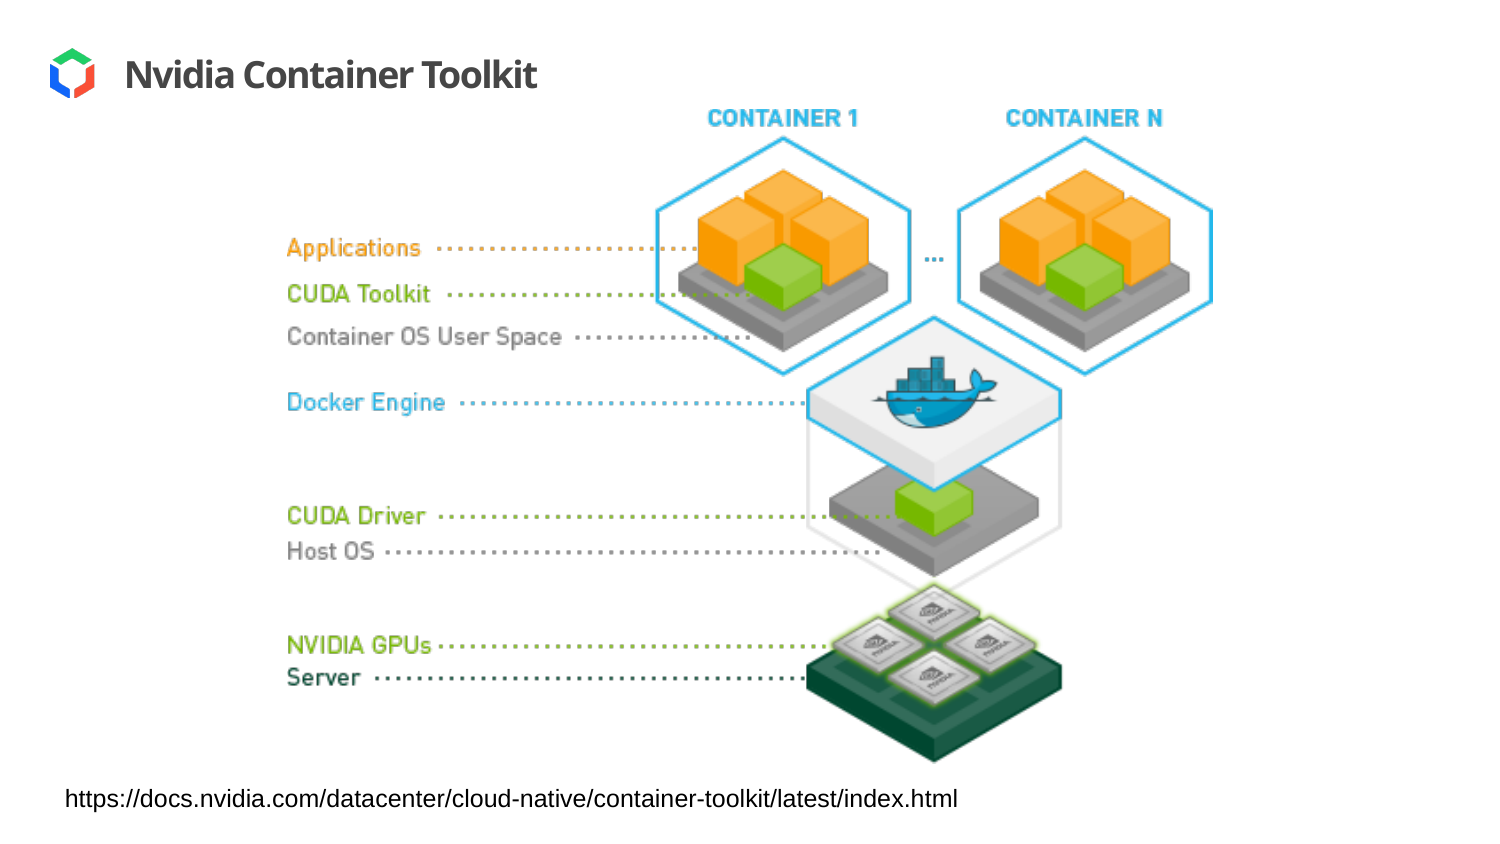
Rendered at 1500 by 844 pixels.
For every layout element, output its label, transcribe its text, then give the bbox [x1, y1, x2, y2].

title Nvidia Container Toolkit [121, 48, 539, 192]
text_box https://docs.nvidia.com/datacenter/cloud-native/container-toolkit/latest/index.html [50, 774, 1450, 820]
picture [287, 109, 1213, 764]
